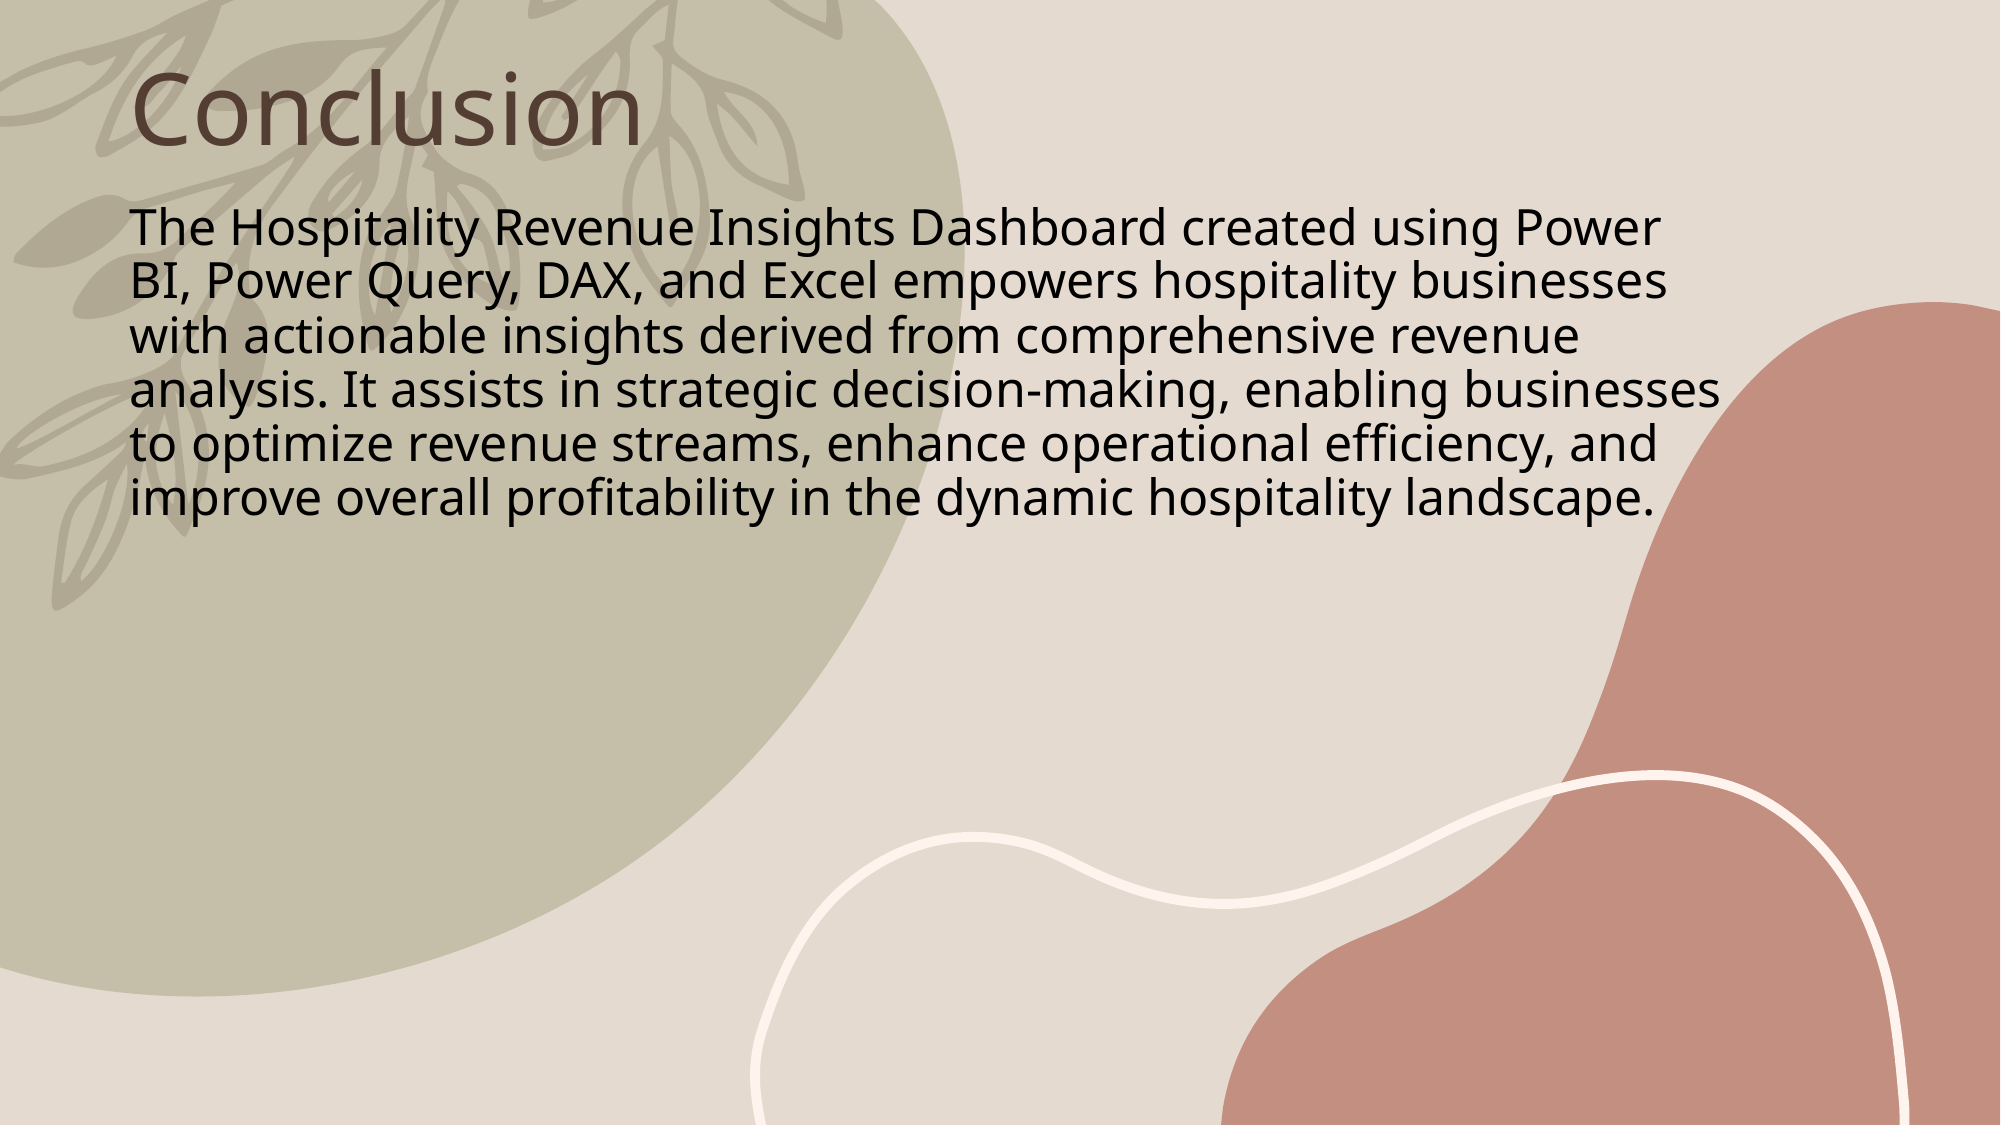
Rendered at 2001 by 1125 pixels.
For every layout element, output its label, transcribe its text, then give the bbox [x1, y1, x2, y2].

title Conclusion [114, 50, 1615, 175]
subtitle The Hospitality Revenue Insights Dashboard created using Power BI, Power Query, DAX, and Excel empowers hospitality businesses with actionable insights derived from comprehensive revenue analysis. It assists in strategic decision-making, enabling businesses to optimize revenue streams, enhance operational efficiency, and improve overall profitability in the dynamic hospitality landscape. [114, 194, 1750, 863]
